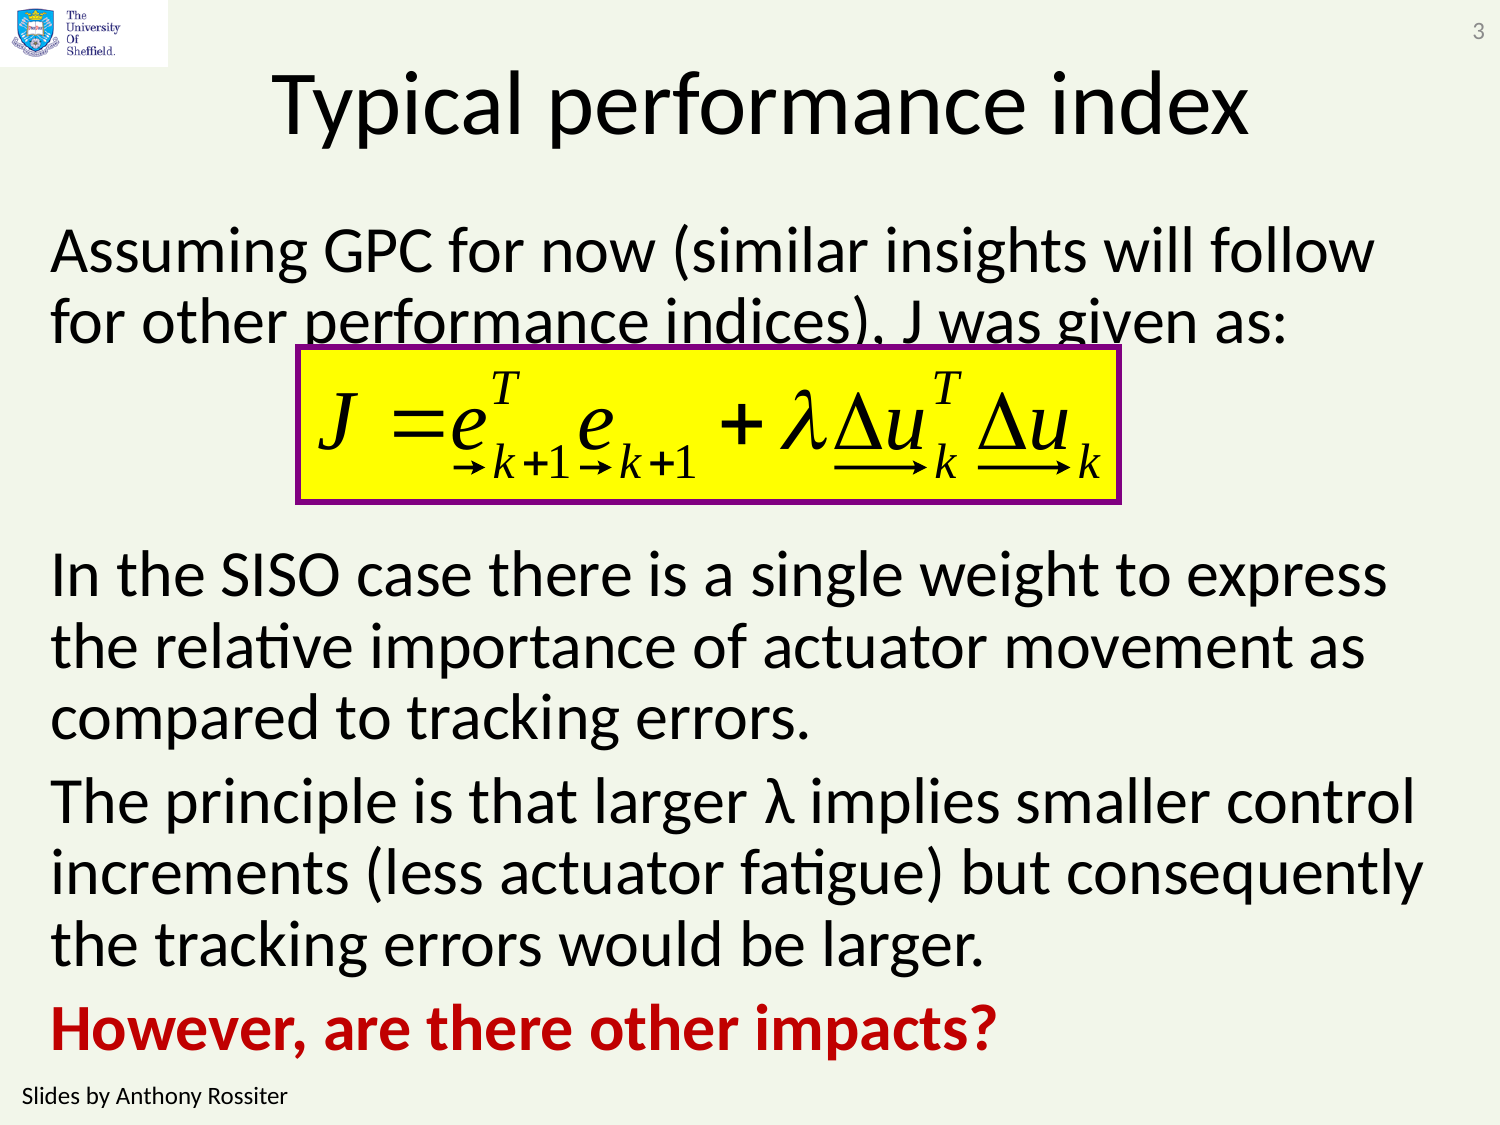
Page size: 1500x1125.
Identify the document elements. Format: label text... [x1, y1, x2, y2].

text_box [300, 349, 1117, 500]
picture [0, 0, 168, 67]
slide_number 3 [1335, 0, 1500, 60]
list Assuming GPC for now (similar insights will follow for other performance indices), J was given as: In the SISO case there is a single weight to express the relative importance of actuator movement as compared to tracking errors. The principle is that larger λ implies smaller control increments (less actuator fatigue) but consequently the tracking errors would be larger. However, are there other impacts? [35, 208, 1465, 1083]
title Typical performance index [105, 23, 1418, 173]
footer Slides by Anthony Rossiter [0, 1065, 317, 1125]
